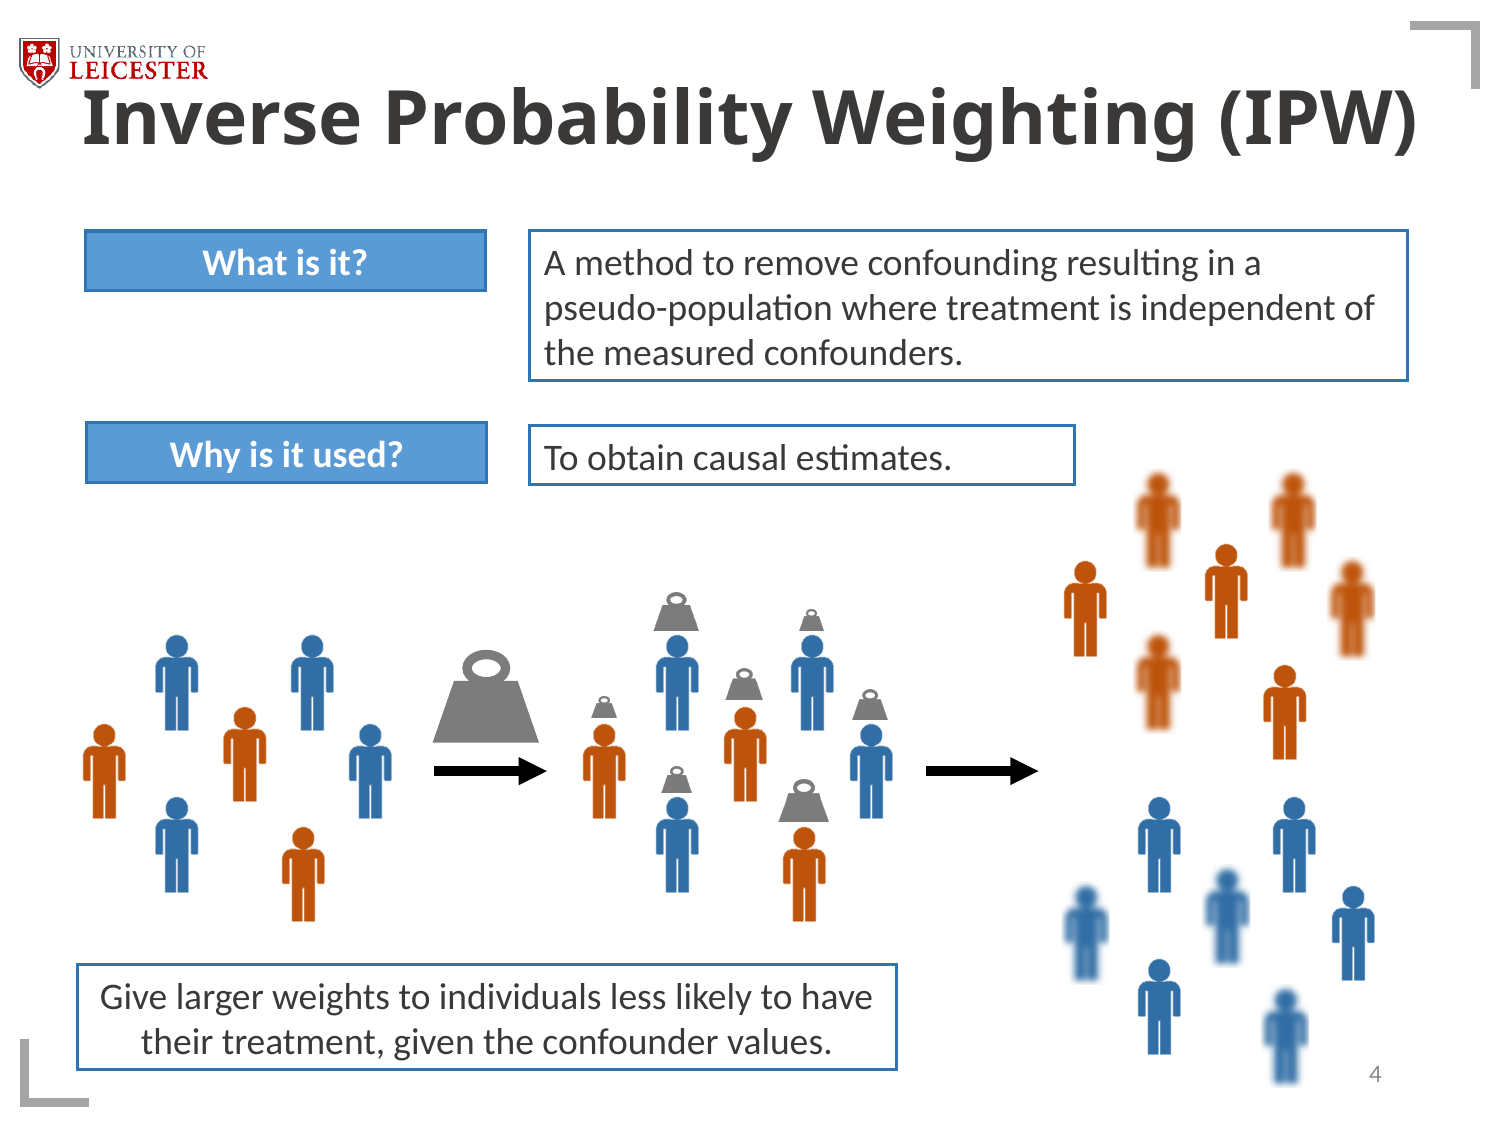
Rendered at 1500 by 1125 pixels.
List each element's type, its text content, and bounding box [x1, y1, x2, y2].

picture [651, 766, 701, 897]
picture [787, 609, 836, 735]
picture [778, 779, 829, 927]
picture [845, 689, 895, 823]
text_box To obtain causal estimates. [528, 424, 1075, 486]
picture [345, 719, 394, 823]
picture [651, 592, 701, 735]
picture [591, 696, 617, 718]
picture [720, 702, 769, 806]
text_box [1410, 25, 1480, 89]
picture [1060, 556, 1109, 661]
picture [725, 668, 763, 701]
text_box A method to remove confounding resulting in a pseudo-population where treatment is independent of the measured confounders. [528, 229, 1409, 381]
title Inverse Probability Weighting (IPW) [32, 38, 1469, 203]
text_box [434, 654, 538, 742]
picture [1133, 954, 1183, 1059]
picture [1132, 630, 1182, 734]
text_box Why is it used? [86, 422, 488, 483]
picture [1259, 660, 1309, 764]
picture [219, 702, 269, 806]
picture [579, 719, 628, 823]
picture [1326, 556, 1376, 661]
text_box Give larger weights to individuals less likely to have their treatment, given the confounder values. [77, 964, 898, 1070]
picture [19, 25, 289, 99]
slide_number 4 [1059, 1042, 1397, 1103]
picture [1061, 881, 1110, 985]
text_box What is it? [84, 230, 486, 292]
picture [1201, 539, 1250, 643]
picture [1260, 984, 1310, 1088]
picture [151, 630, 201, 735]
picture [1327, 881, 1377, 985]
picture [278, 822, 327, 927]
picture [1269, 792, 1318, 897]
picture [151, 792, 201, 897]
picture [1268, 468, 1317, 572]
picture [1201, 864, 1251, 968]
picture [286, 630, 336, 735]
picture [1133, 792, 1183, 897]
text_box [19, 1038, 90, 1103]
picture [78, 719, 128, 823]
picture [1132, 468, 1182, 572]
